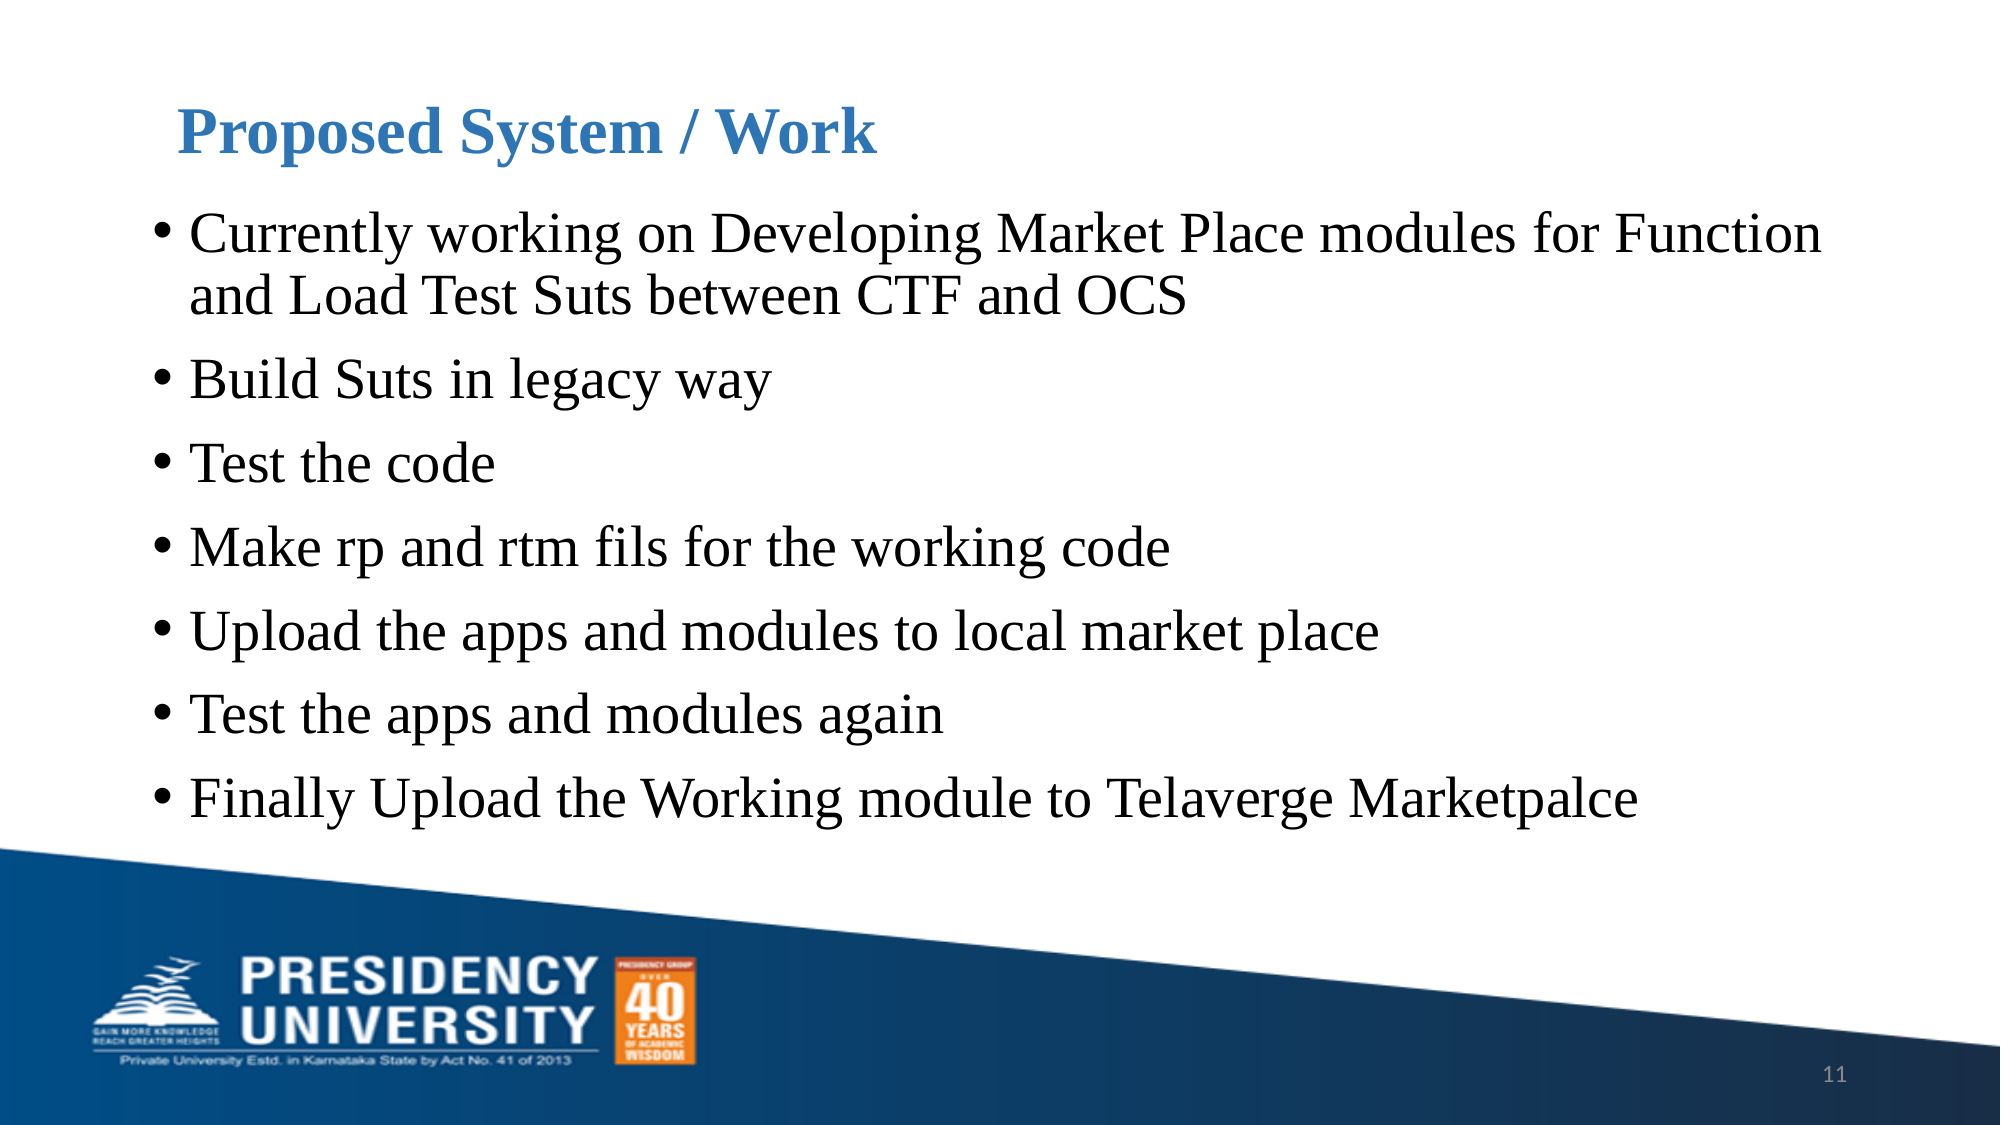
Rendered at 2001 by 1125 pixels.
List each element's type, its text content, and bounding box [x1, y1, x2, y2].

picture [0, 845, 2000, 1125]
slide_number 11 [1412, 1042, 1863, 1103]
list Currently working on Developing Market Place modules for Function and Load Test Suts between CTF and OCS Build Suts in legacy way Test the code Make rp and rtm fils for the working code Upload the apps and modules to local market place Test the apps and modules again Finally Upload the Working module to Telaverge Marketpalce [137, 194, 1863, 860]
title Proposed System / Work [137, 59, 1863, 194]
